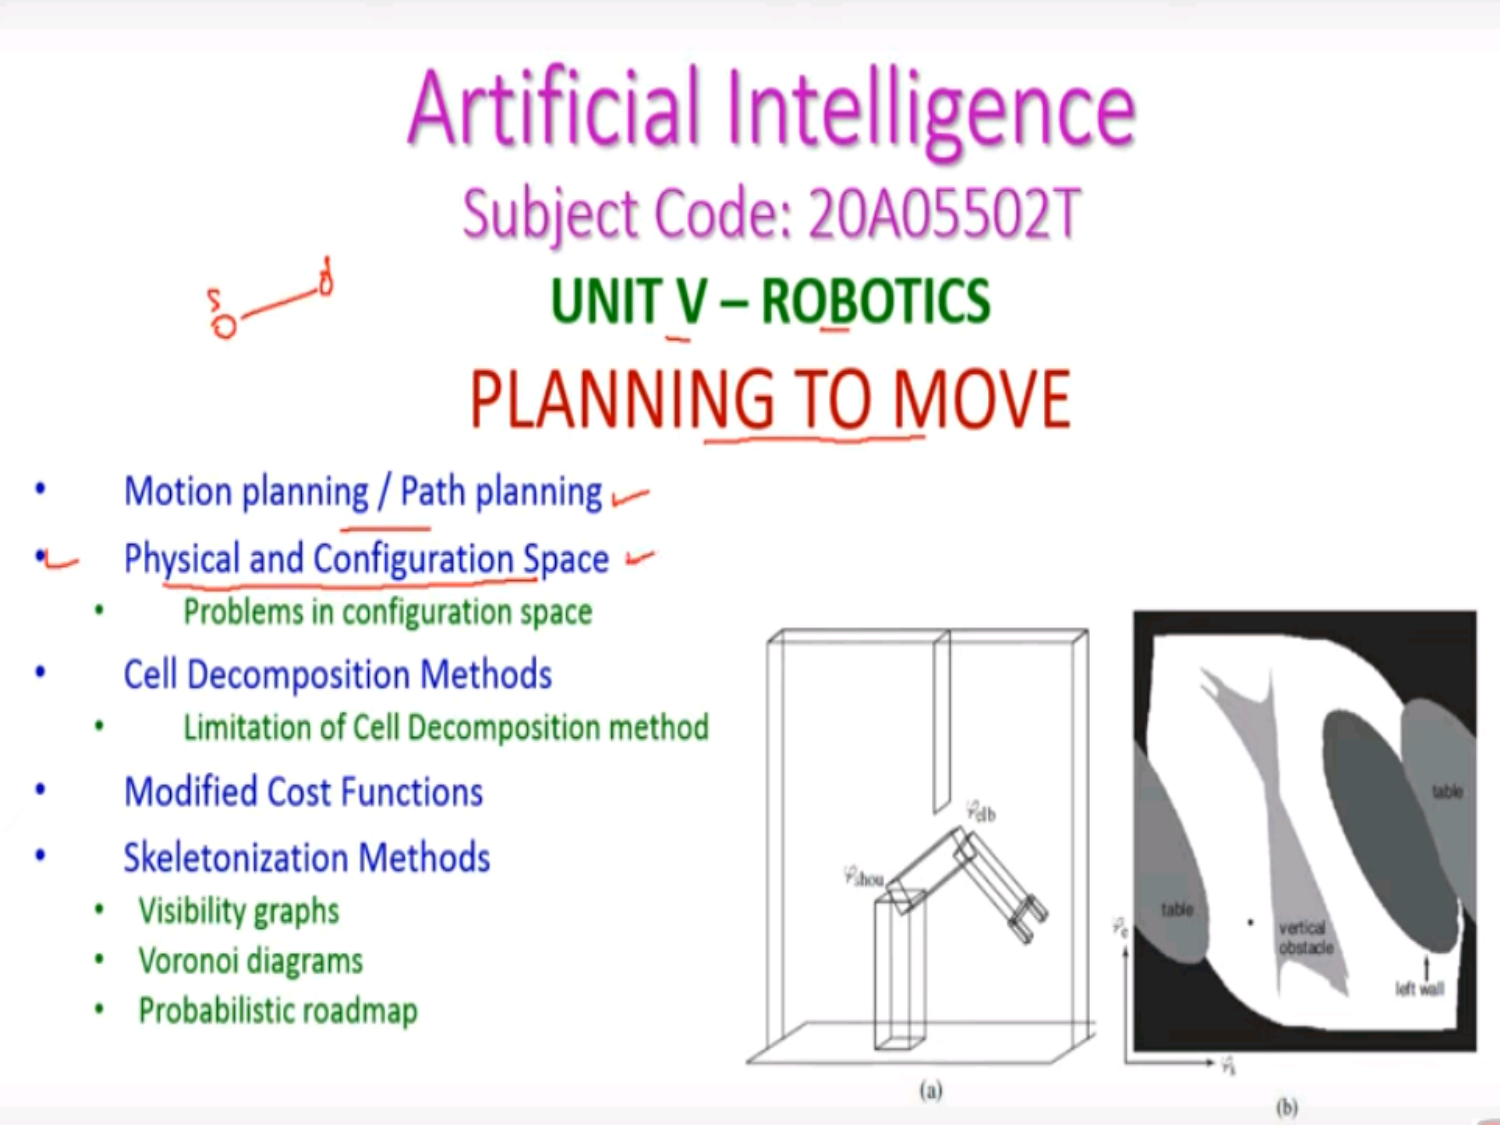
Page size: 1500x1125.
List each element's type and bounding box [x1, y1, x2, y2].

list [0, 0, 1500, 1125]
